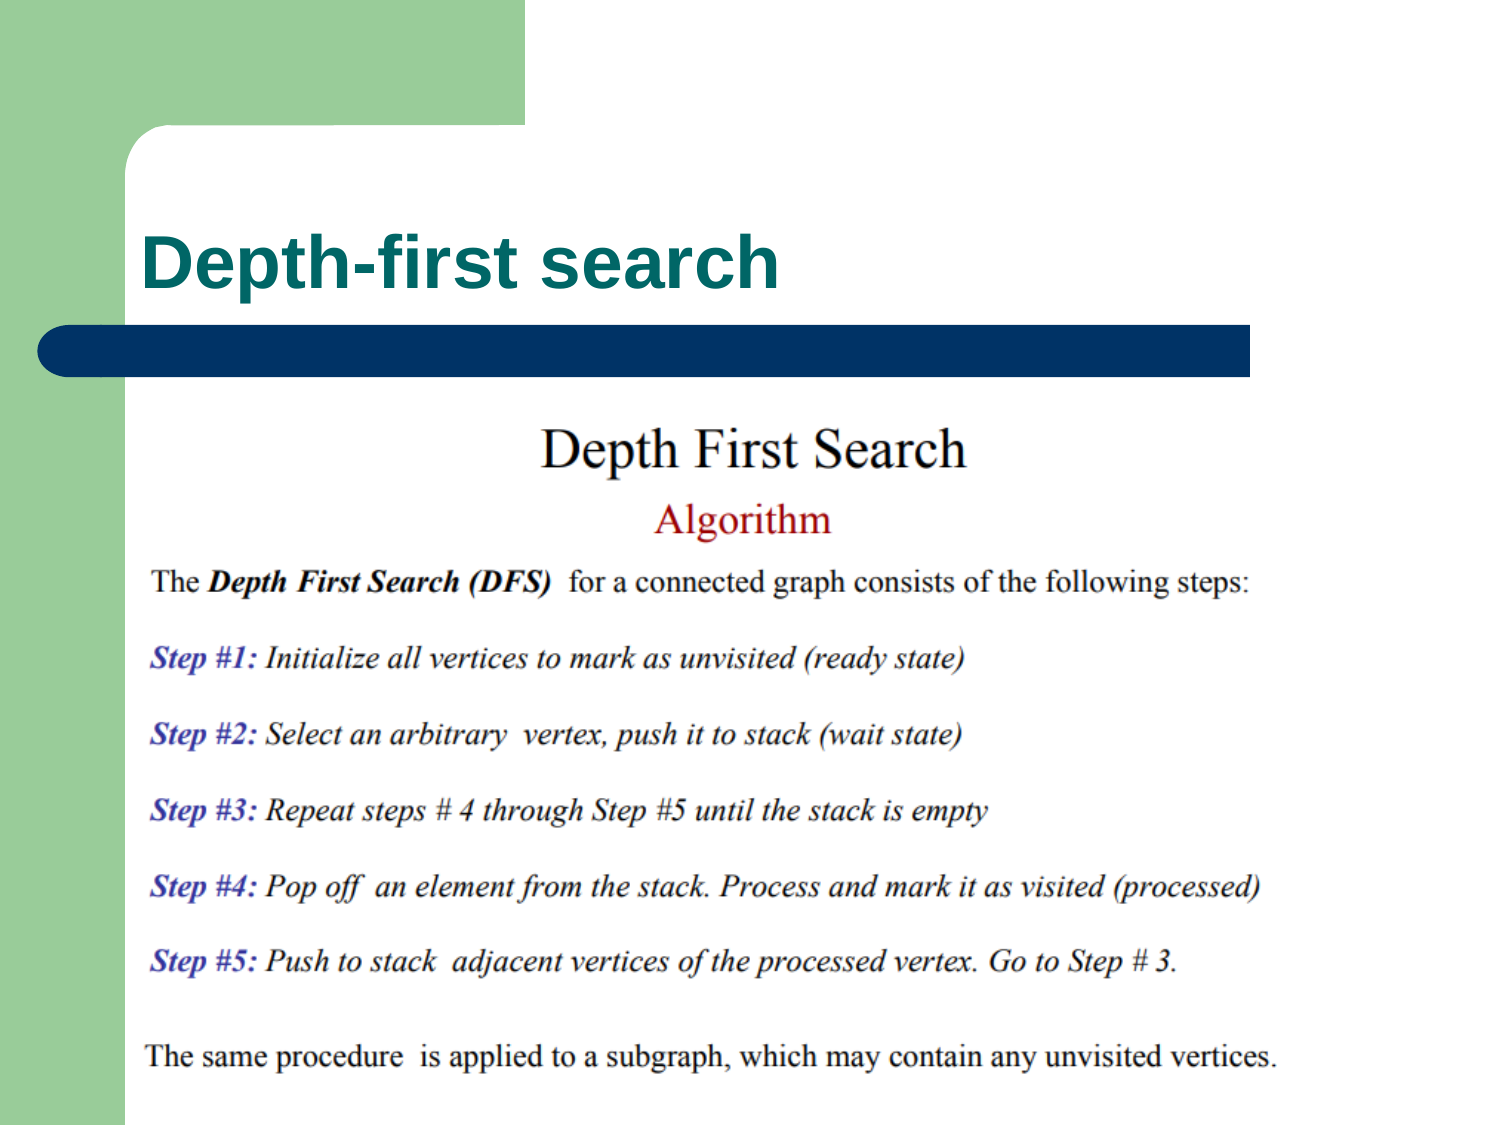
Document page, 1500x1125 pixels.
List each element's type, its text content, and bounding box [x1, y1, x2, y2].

title Depth-first search [125, 125, 1425, 313]
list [124, 387, 1388, 1125]
